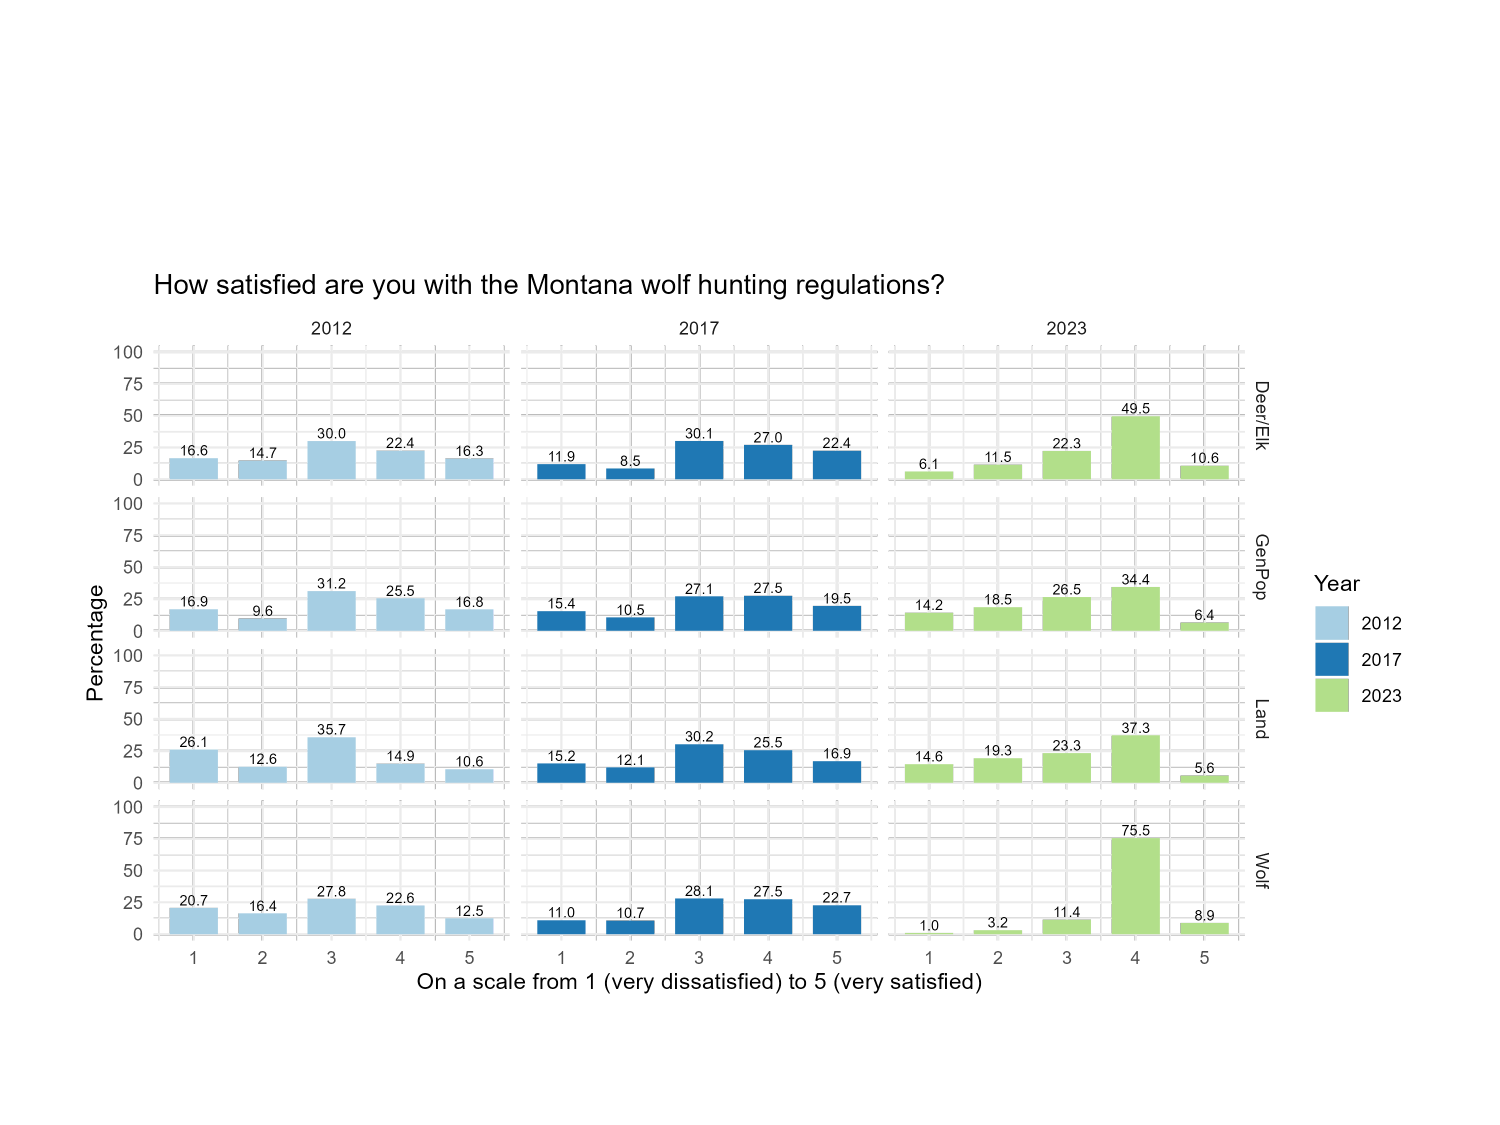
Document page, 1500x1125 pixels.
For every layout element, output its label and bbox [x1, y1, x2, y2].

list [74, 262, 1426, 1006]
